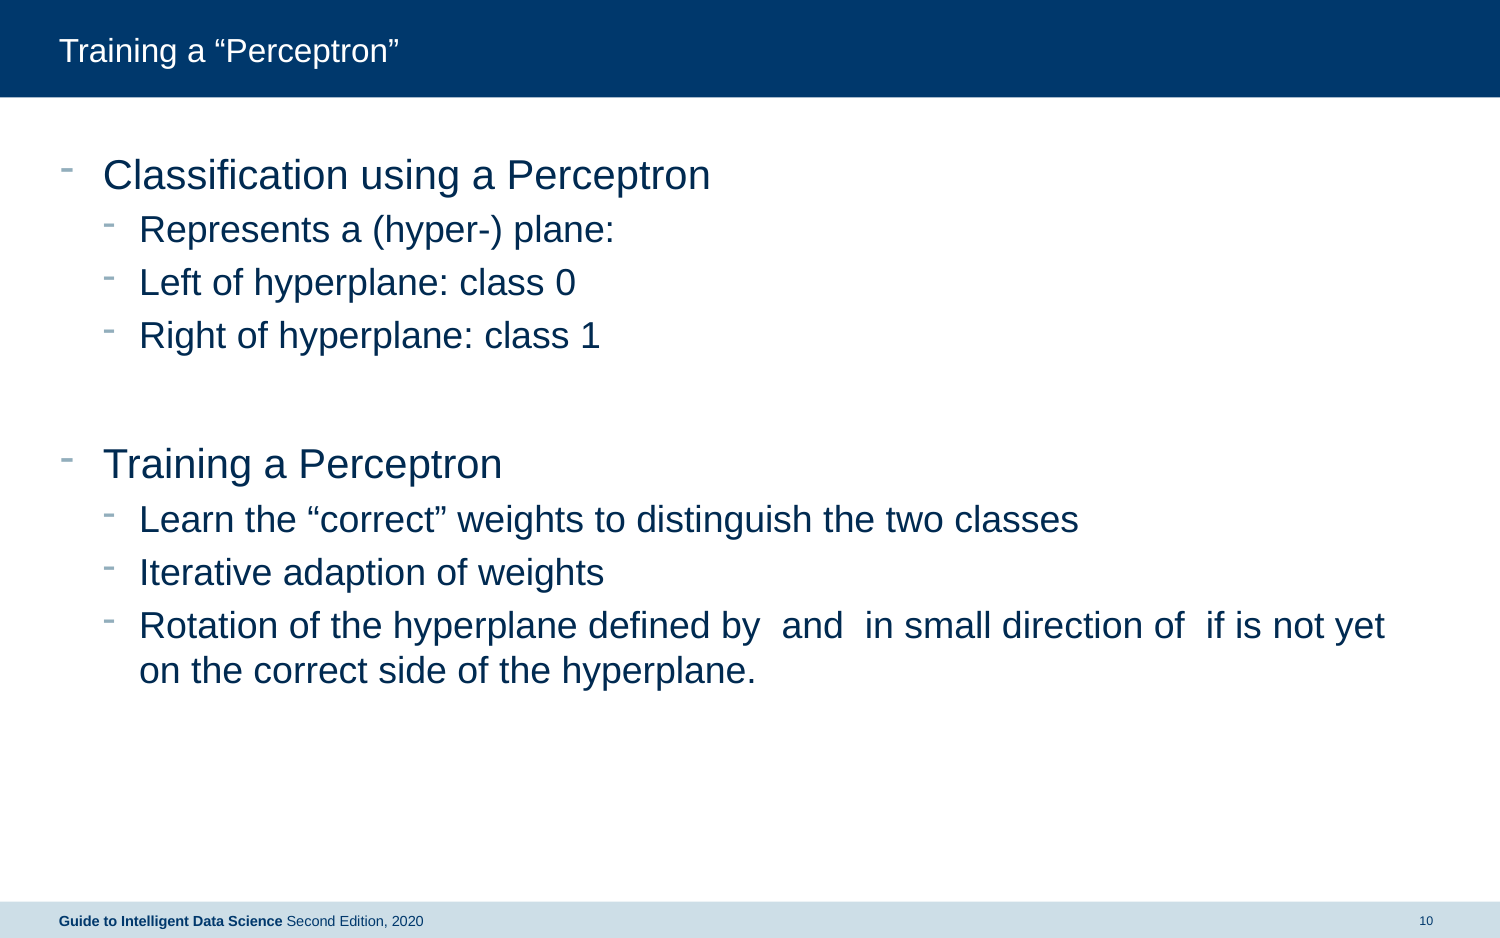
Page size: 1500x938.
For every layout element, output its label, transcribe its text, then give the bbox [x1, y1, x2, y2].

title Training a “Perceptron” [58, 28, 1442, 70]
footer Guide to Intelligent Data Science Second Edition, 2020 [58, 900, 717, 938]
slide_number 10 [1411, 900, 1442, 938]
